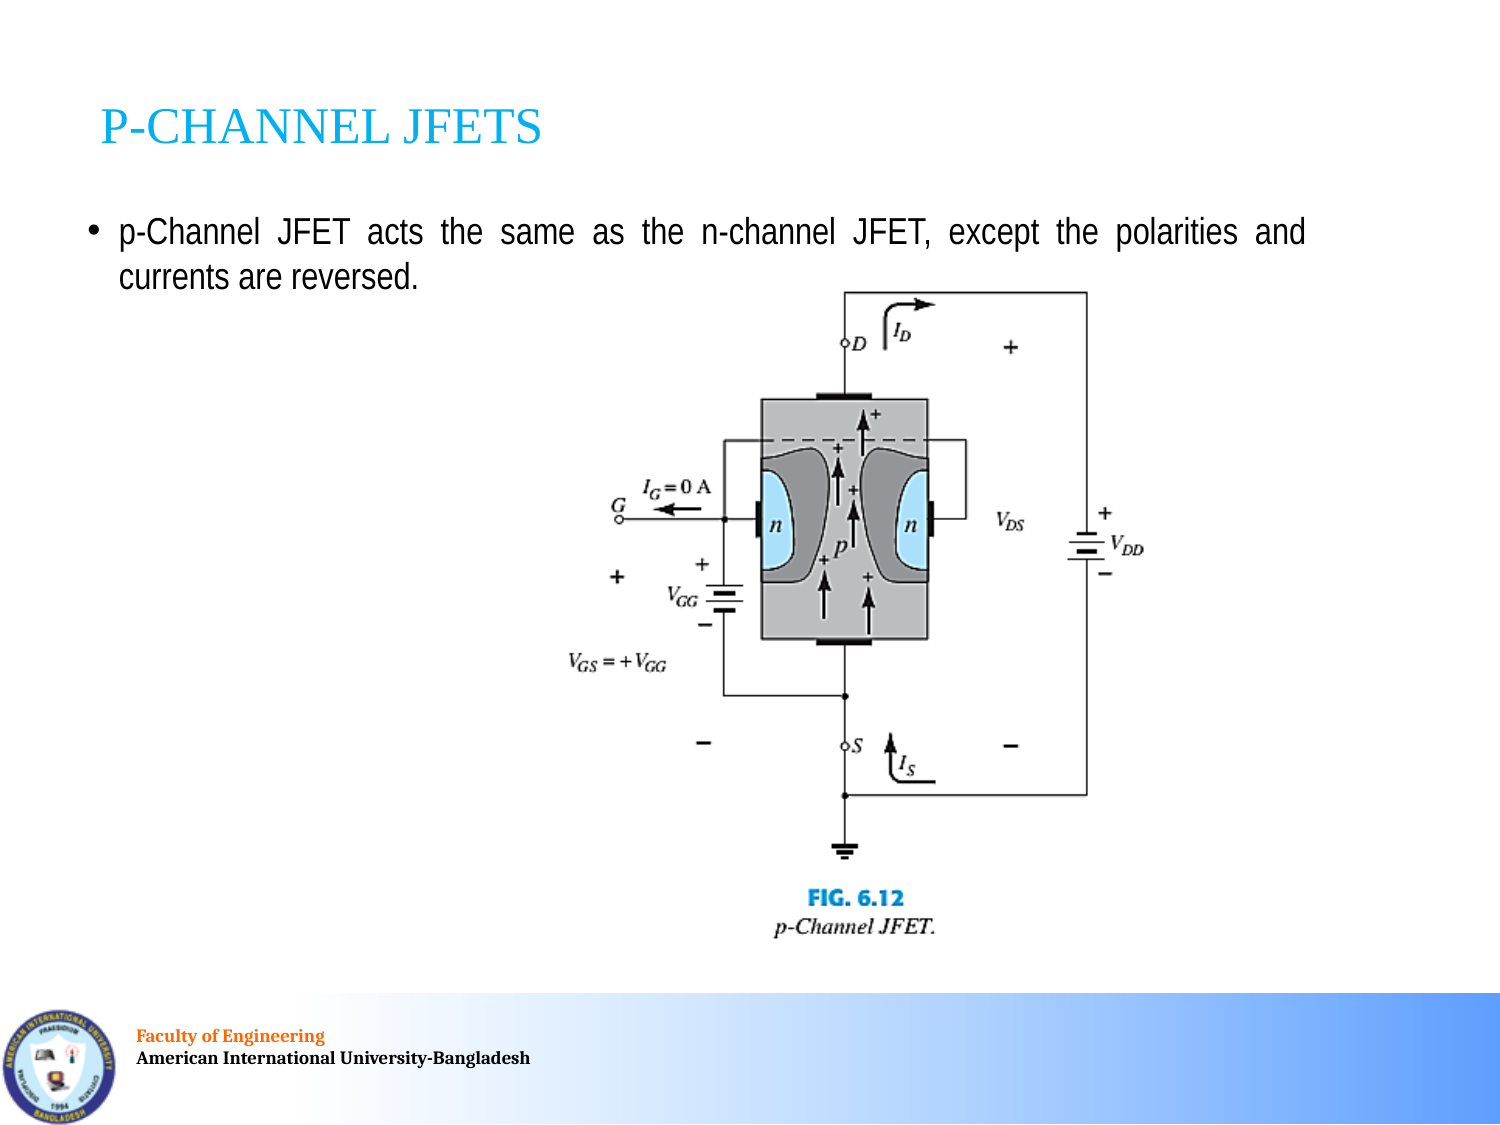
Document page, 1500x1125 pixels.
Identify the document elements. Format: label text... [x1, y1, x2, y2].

title P-CHANNEL JFETS [72, 72, 1292, 173]
picture [0, 1007, 119, 1125]
picture [551, 277, 1150, 948]
list p-Channel JFET acts the same as the n-channel JFET, except the polarities and currents are reversed. [72, 199, 1322, 870]
